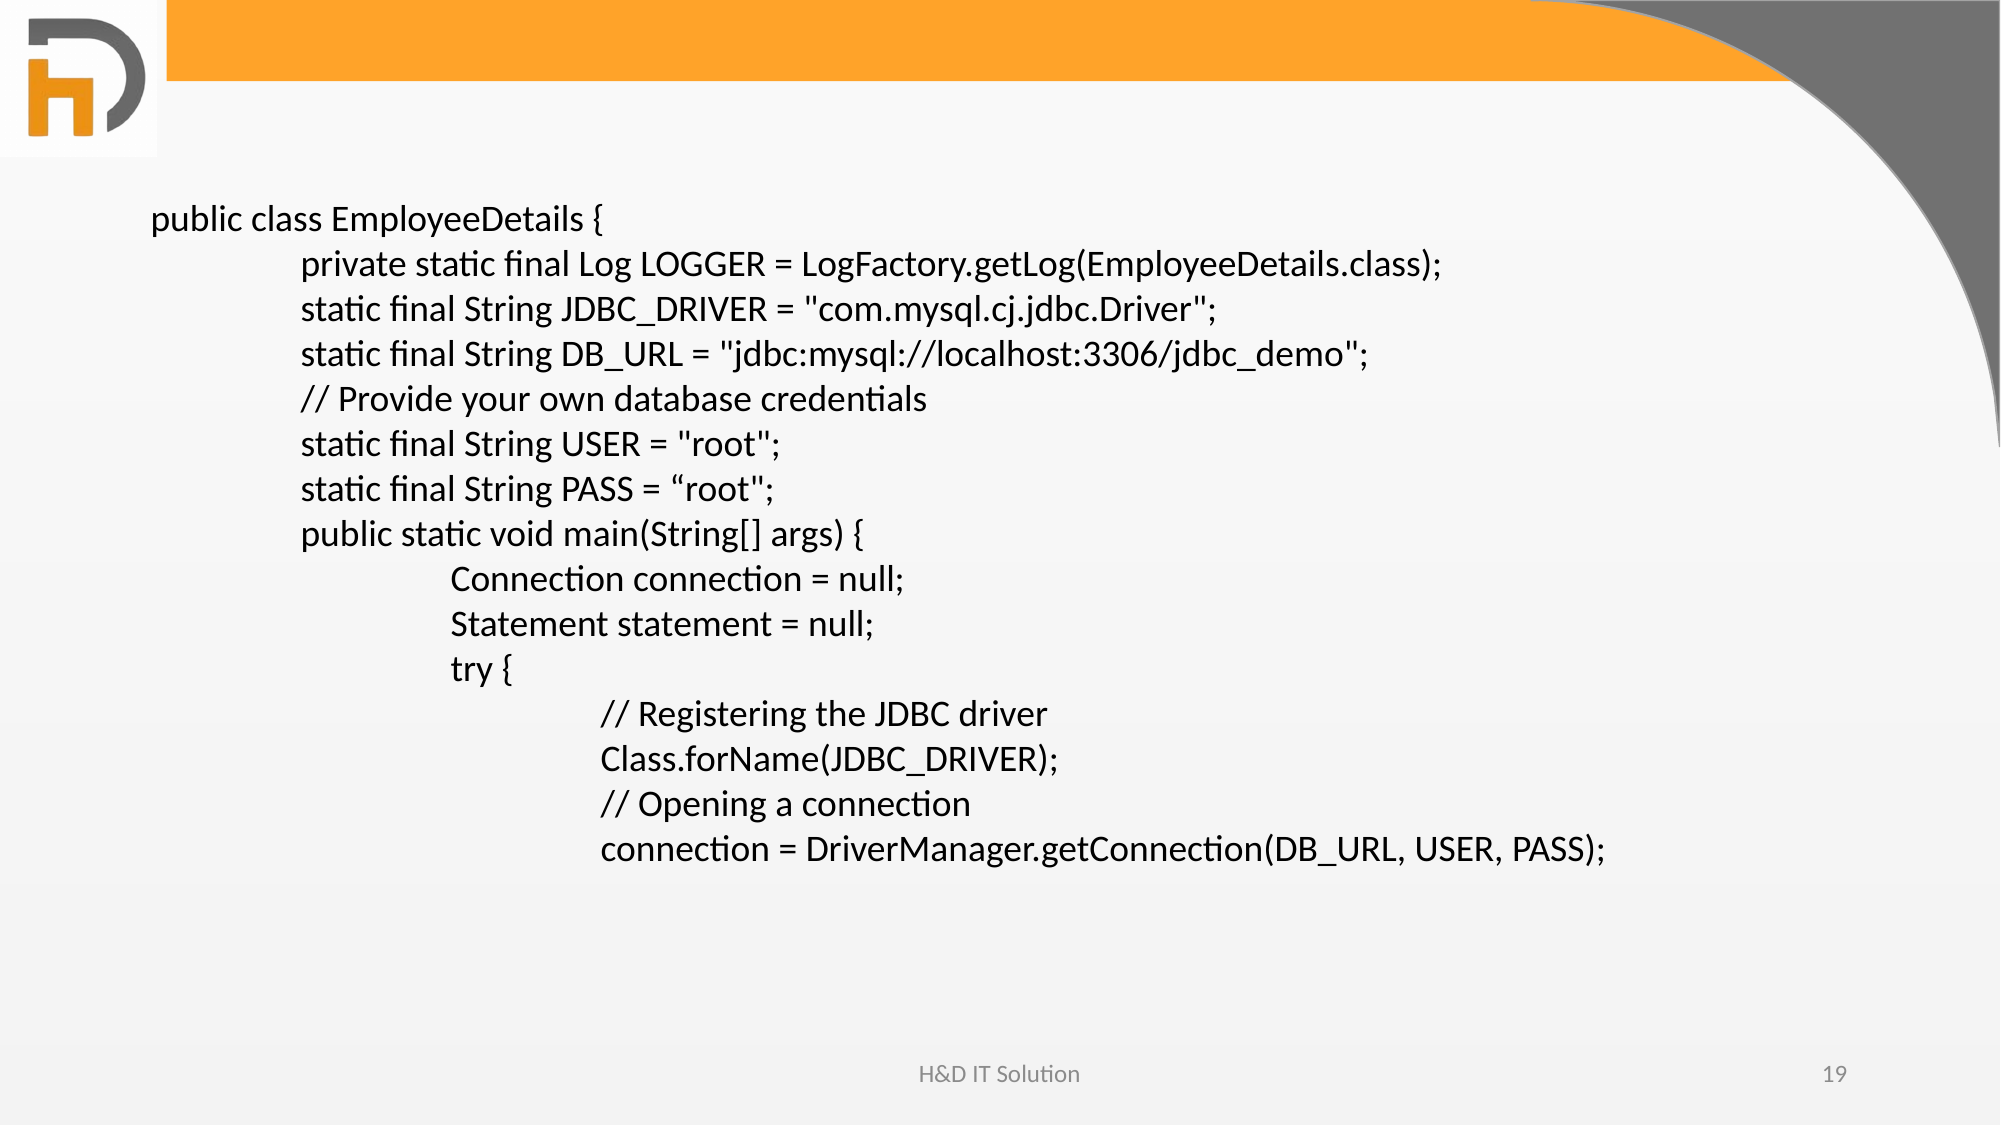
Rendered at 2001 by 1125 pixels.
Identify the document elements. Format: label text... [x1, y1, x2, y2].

slide_number 19 [1412, 1042, 1863, 1103]
footer H&D IT Solution [662, 1042, 1338, 1103]
text_box public class EmployeeDetails { private static final Log LOGGER = LogFactory.getLog(EmployeeDetails.class); static final String JDBC_DRIVER = "com.mysql.cj.jdbc.Driver"; static final String DB_URL = "jdbc:mysql://localhost:3306/jdbc_demo"; // Provide your own database credentials static final String USER = "root"; static final String PASS = “root"; public static void main(String[] args) { Connection connection = null; Statement statement = null; try { // Registering the JDBC driver Class.forName(JDBC_DRIVER); // Opening a connection connection = DriverManager.getConnection(DB_URL, USER, PASS); [135, 186, 1907, 966]
picture [0, 0, 157, 157]
